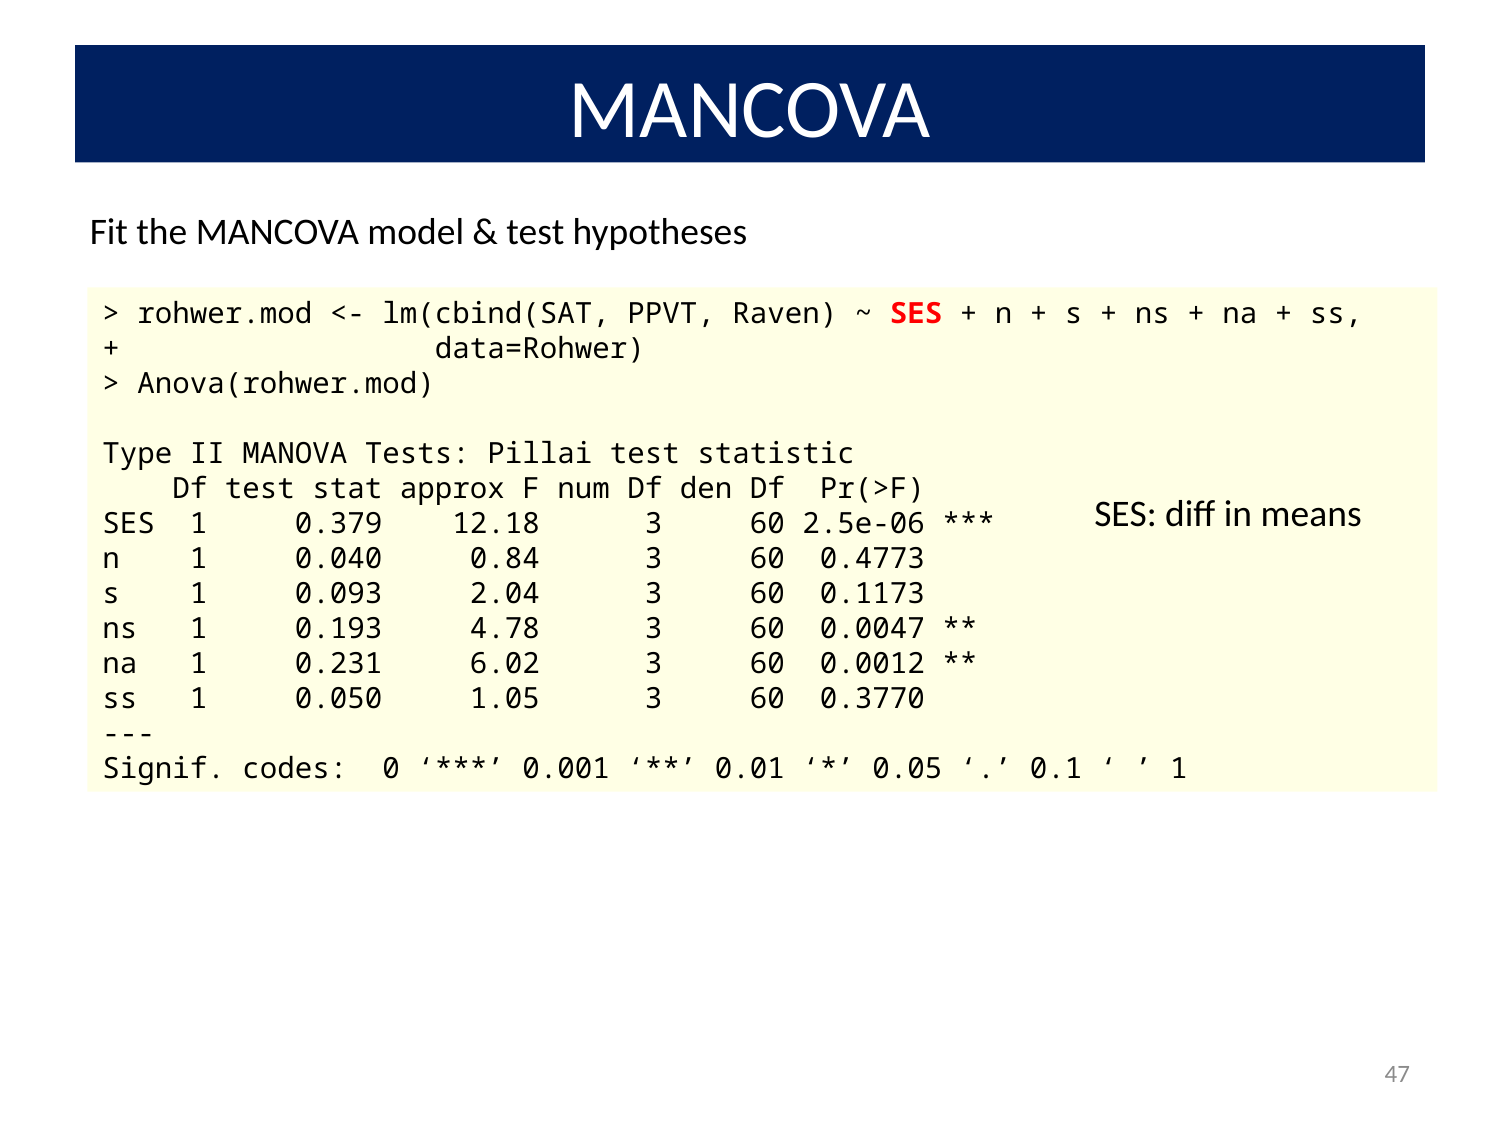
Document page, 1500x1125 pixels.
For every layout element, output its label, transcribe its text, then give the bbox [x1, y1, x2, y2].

title MANCOVA [75, 45, 1425, 163]
text_box > rohwer.mod <- lm(cbind(SAT, PPVT, Raven) ~ SES + n + s + ns + na + ss, + data=Rohwer) > Anova(rohwer.mod) Type II MANOVA Tests: Pillai test statistic Df test stat approx F num Df den Df Pr(>F) SES 1 0.379 12.18 3 60 2.5e-06 *** n 1 0.040 0.84 3 60 0.4773 s 1 0.093 2.04 3 60 0.1173 ns 1 0.193 4.78 3 60 0.0047 ** na 1 0.231 6.02 3 60 0.0012 ** ss 1 0.050 1.05 3 60 0.3770 --- Signif. codes: 0 ‘***’ 0.001 ‘**’ 0.01 ‘*’ 0.05 ‘.’ 0.1 ‘ ’ 1 [87, 287, 1438, 792]
text_box Fit the MANCOVA model & test hypotheses [75, 199, 1388, 260]
text_box SES: diff in means [1079, 481, 1380, 542]
slide_number 47 [1074, 1042, 1425, 1103]
